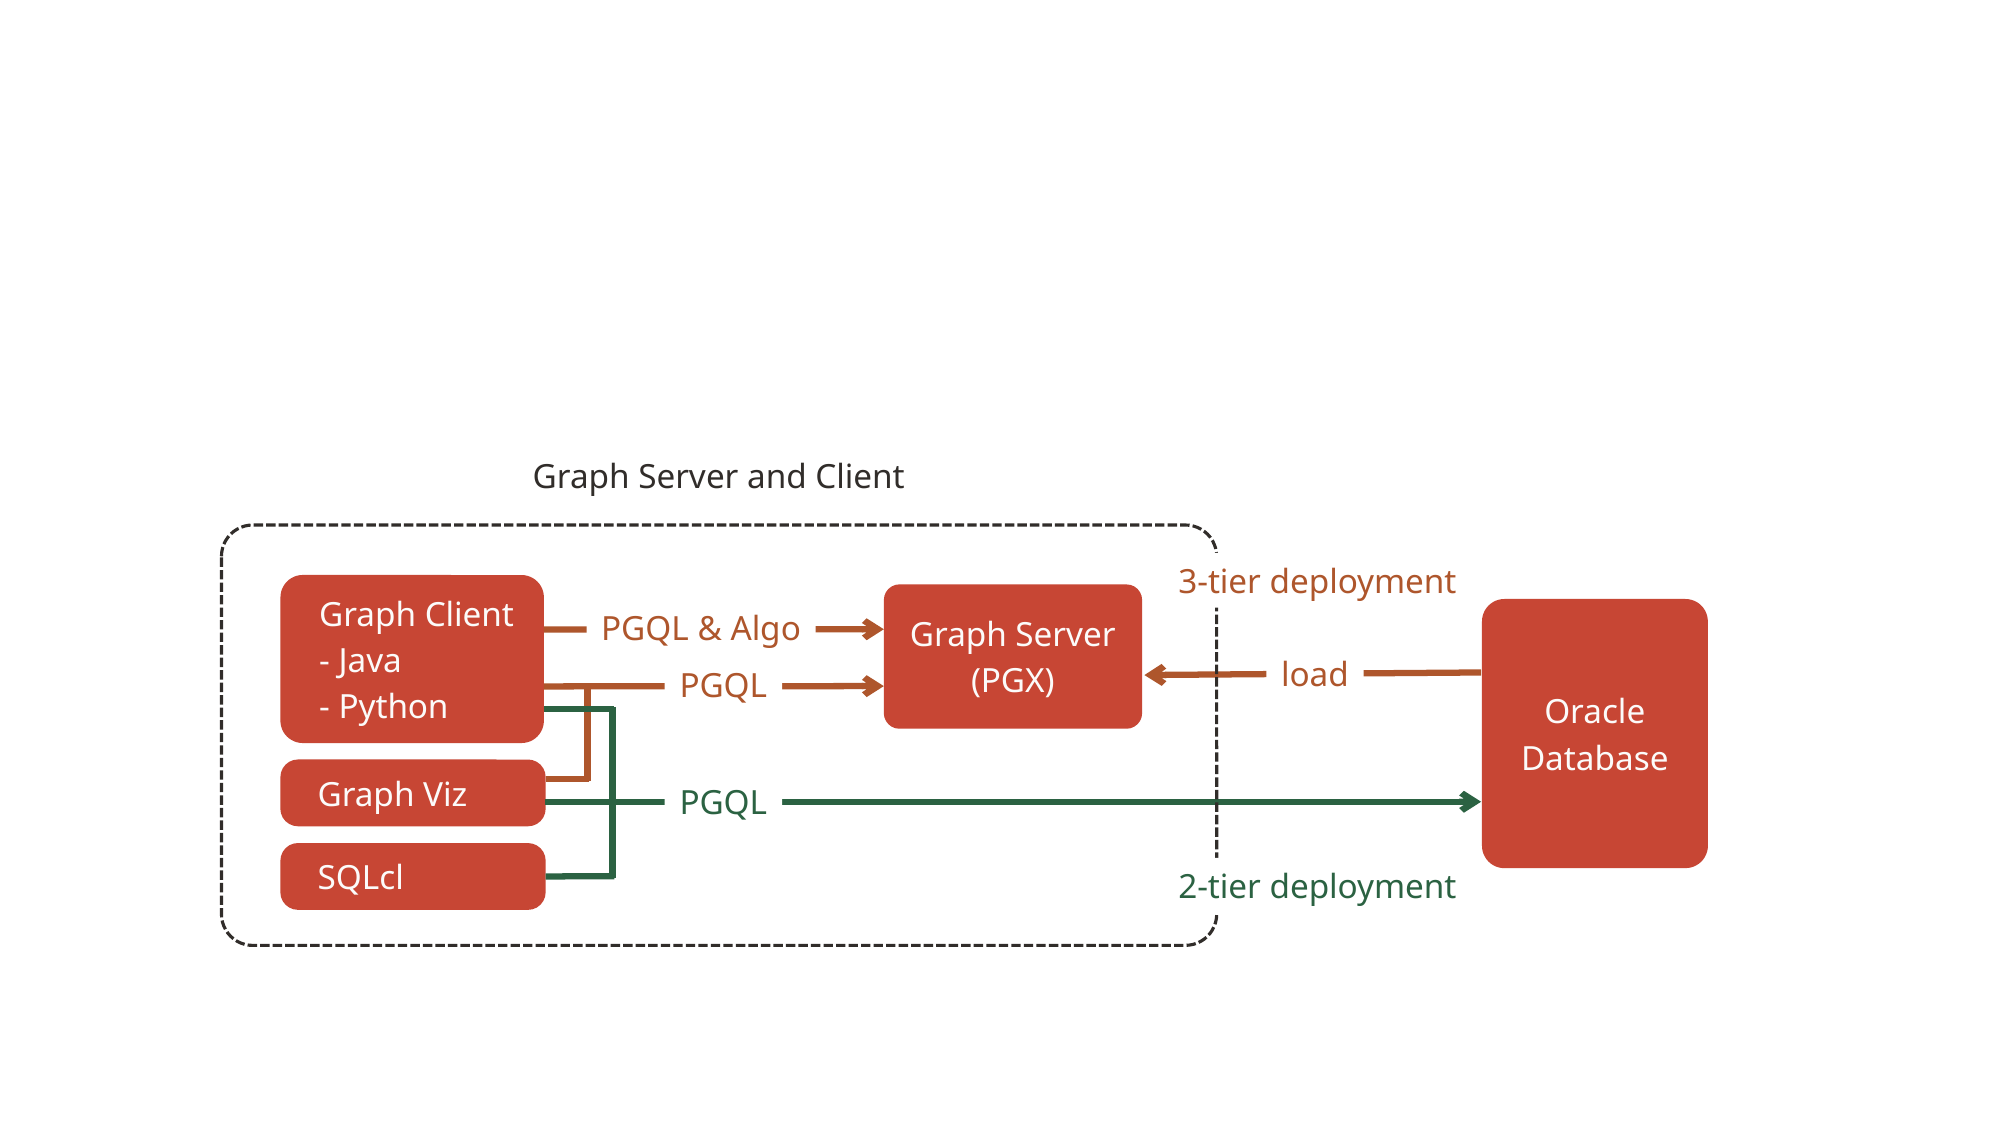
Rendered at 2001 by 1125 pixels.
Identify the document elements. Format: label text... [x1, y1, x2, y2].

text_box PGQL [664, 773, 783, 801]
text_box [1144, 672, 1482, 676]
text_box 3-tier deployment [1163, 552, 1472, 608]
text_box PGQL [664, 687, 783, 712]
text_box SQLcl [280, 843, 546, 910]
text_box PGQL & Algo [586, 600, 816, 629]
text_box PGQL & Algo [586, 630, 816, 655]
text_box Oracle Database [1481, 598, 1708, 869]
text_box load [1266, 676, 1364, 701]
text_box [154, 431, 1772, 979]
text_box 2-tier deployment [1163, 857, 1472, 913]
text_box [221, 525, 1217, 946]
text_box load [1266, 645, 1364, 672]
text_box Graph Server and Client [517, 447, 920, 503]
text_box PGQL [664, 802, 783, 829]
text_box PGQL [664, 656, 783, 686]
